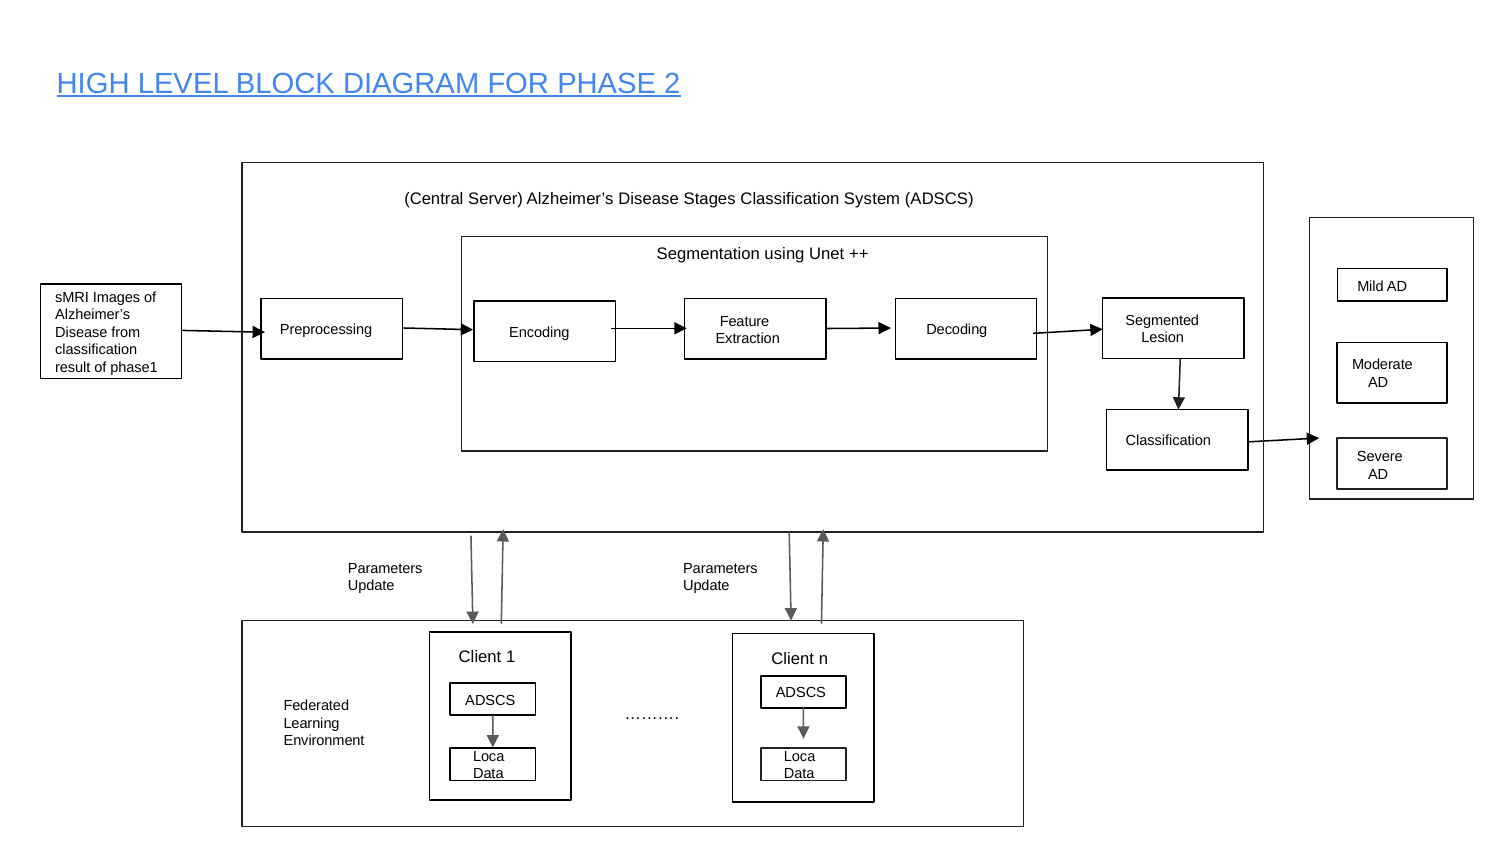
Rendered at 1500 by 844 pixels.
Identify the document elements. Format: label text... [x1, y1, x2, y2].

text_box Client 1 [429, 631, 571, 801]
text_box ADSCS [450, 682, 536, 716]
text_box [1247, 437, 1320, 443]
text_box [1309, 217, 1474, 500]
text_box [784, 532, 798, 621]
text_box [1032, 328, 1103, 334]
text_box Classification [1106, 409, 1249, 471]
text_box (Central Server) Alzheimer’s Disease Stages Classification System (ADSCS) [242, 162, 1264, 436]
text_box [466, 535, 479, 624]
text_box ADSCS [760, 675, 846, 709]
text_box Parameters Update [668, 543, 778, 609]
text_box [486, 715, 500, 748]
text_box Preprocessing [261, 298, 403, 360]
text_box [496, 529, 510, 624]
text_box Loca Data [450, 748, 536, 781]
text_box Decoding [895, 298, 1037, 360]
text_box Segmentation using Unet ++ [461, 236, 1048, 451]
text_box Client n [732, 633, 875, 802]
text_box Encoding [474, 301, 616, 362]
text_box [797, 706, 810, 739]
text_box Segmented Lesion [1102, 298, 1244, 359]
text_box HIGH LEVEL BLOCK DIAGRAM FOR PHASE 2 [41, 49, 1465, 115]
text_box Mild AD [1337, 268, 1448, 301]
text_box [816, 529, 830, 624]
text_box Federated Learning Environment [268, 681, 402, 764]
text_box Loca Data [760, 748, 846, 781]
text_box Parameters Update [332, 543, 443, 609]
text_box sMRI Images of Alzheimer’s Disease from classification result of phase1 [40, 283, 182, 379]
text_box ………. [609, 692, 695, 733]
text_box (Central Server) Alzheimer’s Disease Stages Classification System (ADSCS) [242, 338, 1264, 533]
text_box Moderate AD [1337, 342, 1447, 403]
text_box Feature Extraction [684, 298, 827, 360]
text_box Severe AD [1337, 437, 1447, 489]
text_box [1172, 358, 1186, 409]
text_box [242, 620, 1024, 827]
